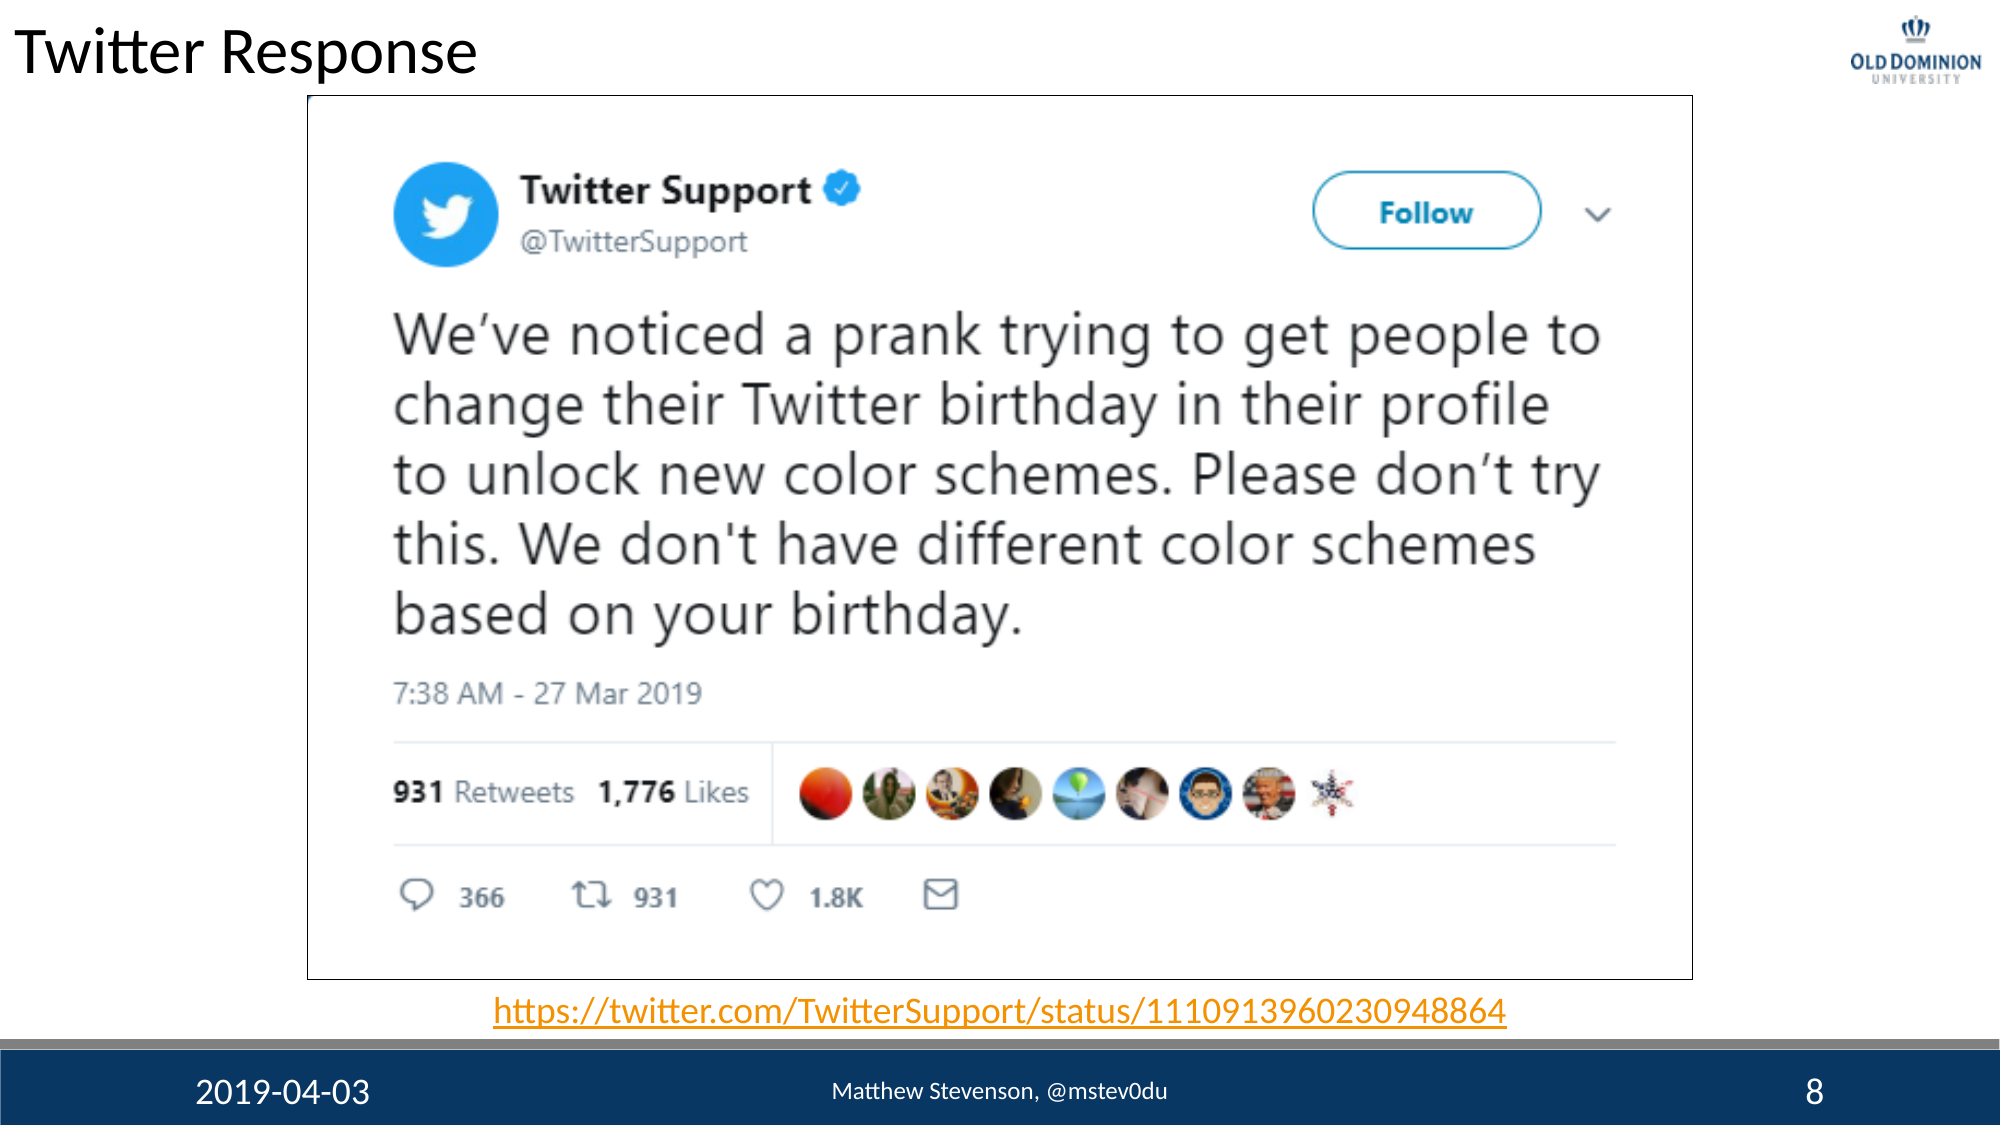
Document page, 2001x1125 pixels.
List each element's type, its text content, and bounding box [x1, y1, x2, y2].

text_box Twitter Response [0, 0, 1840, 95]
slide_number 8 [1624, 1059, 1840, 1120]
text_box https://twitter.com/TwitterSupport/status/1110913960230948864 [0, 978, 2000, 1039]
picture [306, 95, 1694, 980]
footer Matthew Stevenson, @mstev0du [604, 1059, 1396, 1120]
picture [1851, 15, 1982, 84]
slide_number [180, 1059, 586, 1120]
